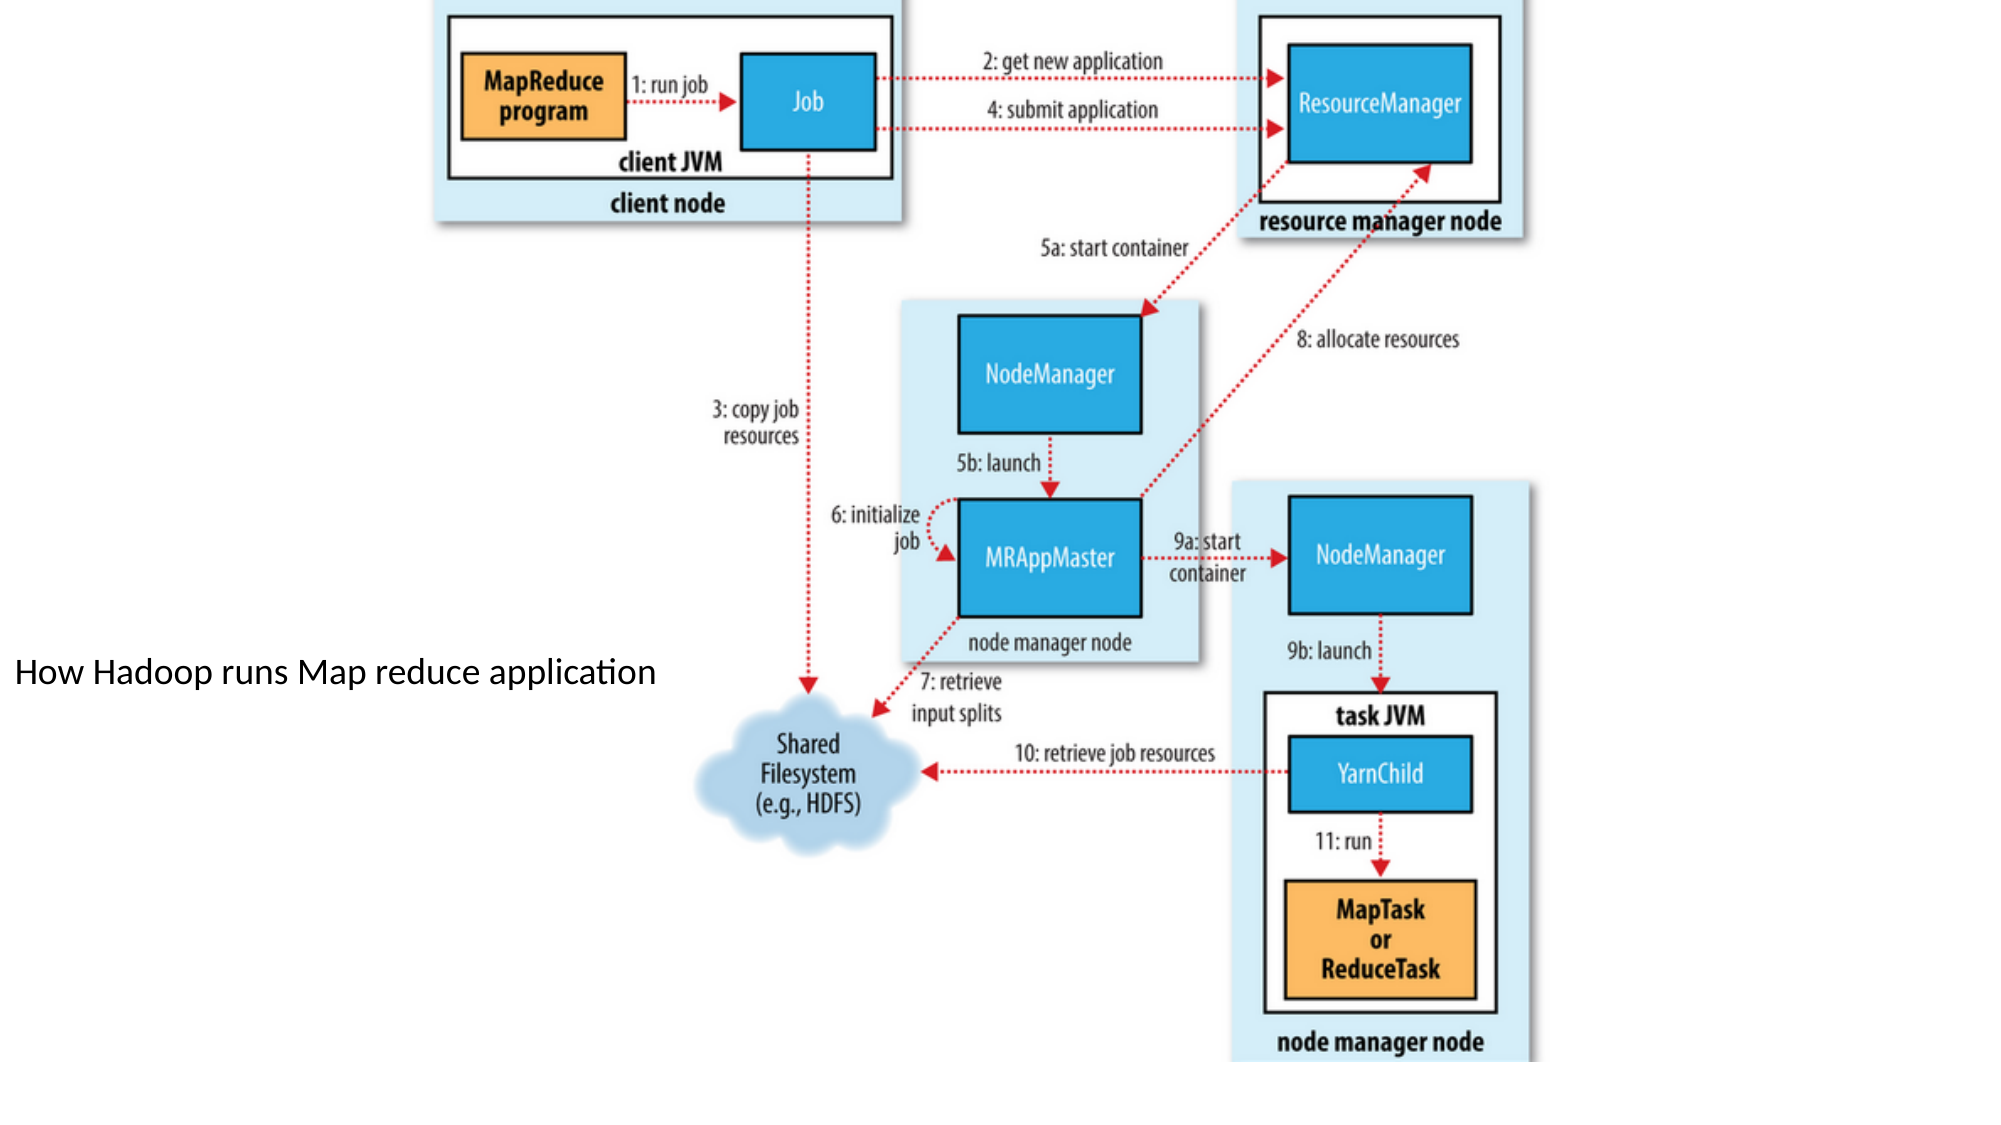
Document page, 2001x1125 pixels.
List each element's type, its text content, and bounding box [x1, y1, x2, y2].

picture [415, 0, 1566, 1062]
text_box How Hadoop runs Map reduce application [0, 640, 415, 700]
